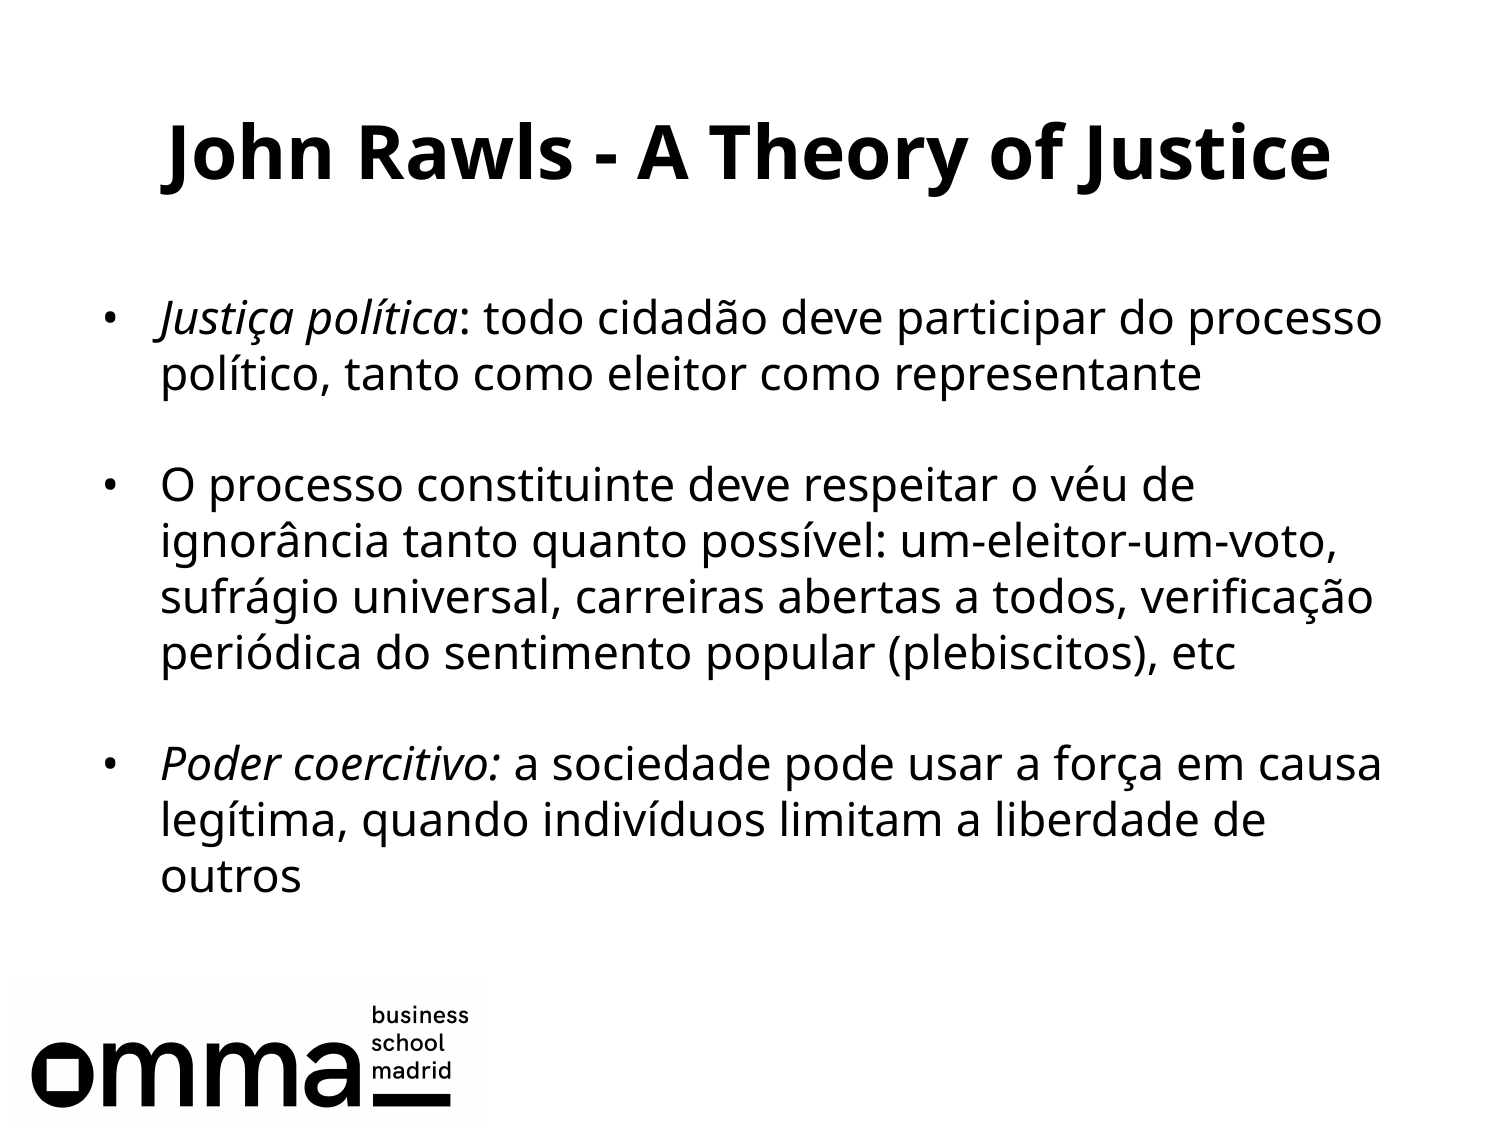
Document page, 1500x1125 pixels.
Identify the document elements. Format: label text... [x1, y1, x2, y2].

title John Rawls - A Theory of Justice [75, 45, 1425, 233]
list Justiça política: todo cidadão deve participar do processo político, tanto como eleitor como representante O processo constituinte deve respeitar o véu de ignorância tanto quanto possível: um-eleitor-um-voto, sufrágio universal, carreiras abertas a todos, verificação periódica do sentimento popular (plebiscitos), etc Poder coercitivo: a sociedade pode usar a força em causa legítima, quando indivíduos limitam a liberdade de outros [75, 273, 1425, 985]
picture [9, 981, 487, 1125]
